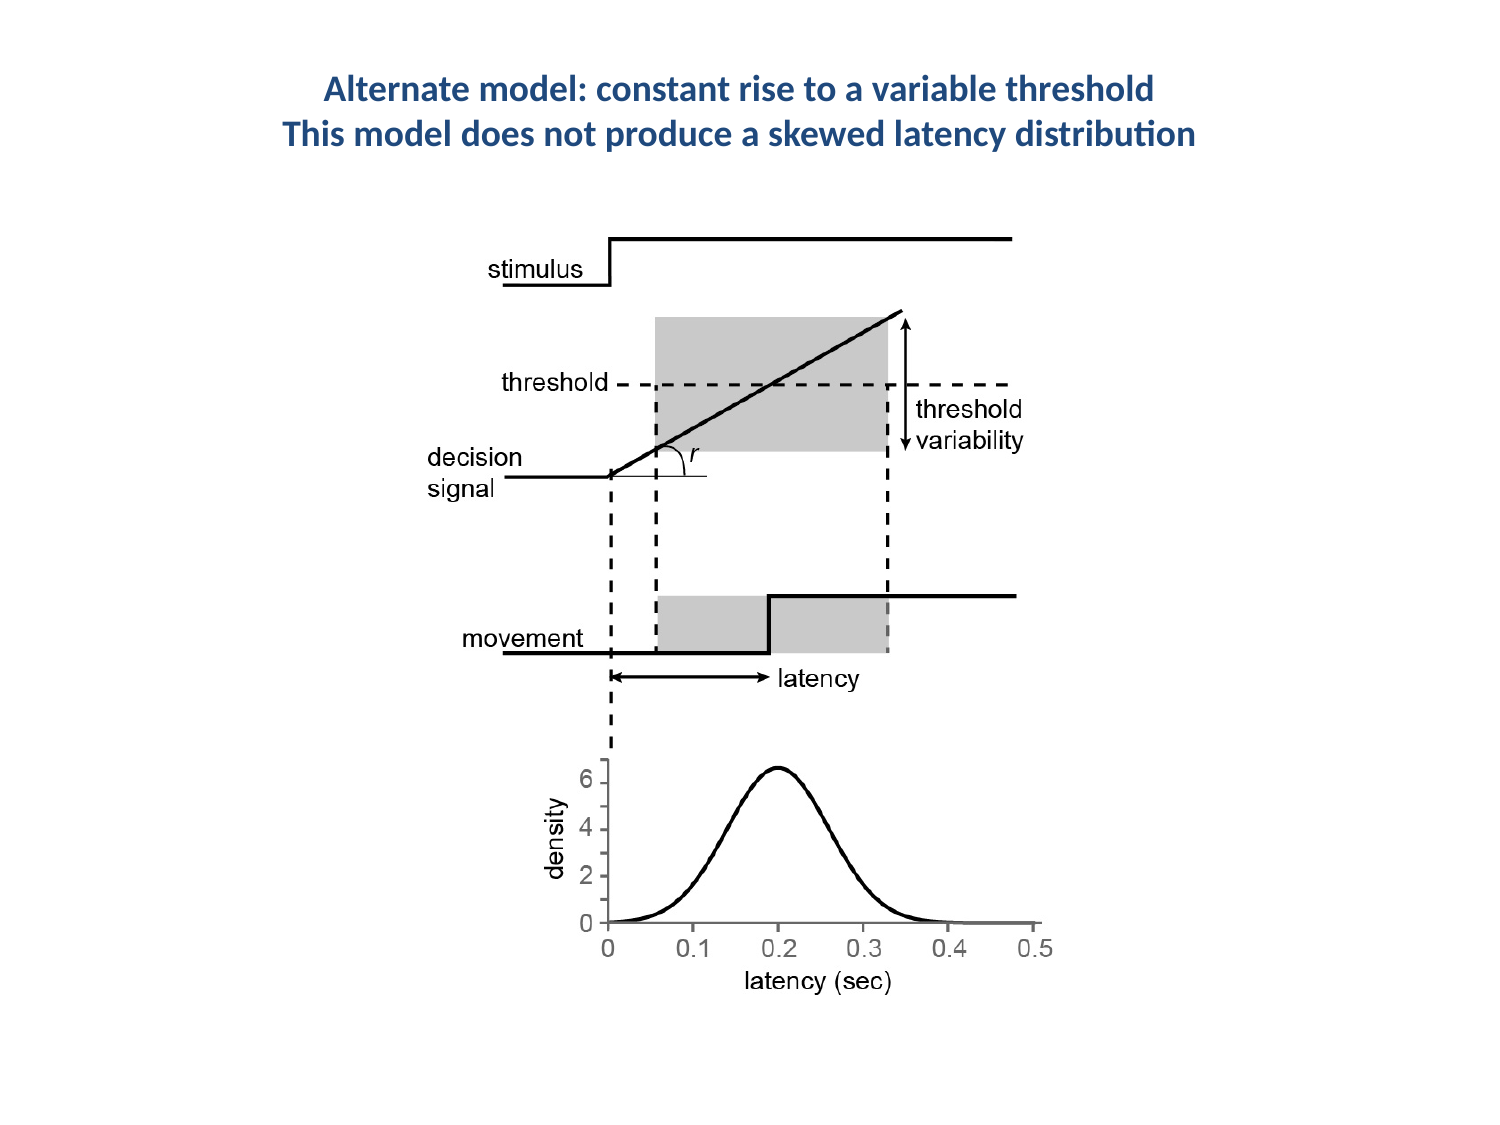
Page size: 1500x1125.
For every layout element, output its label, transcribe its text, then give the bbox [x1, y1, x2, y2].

picture [426, 237, 1053, 997]
text_box Alternate model: constant rise to a variable threshold This model does not produce a skewed latency distribution [62, 56, 1417, 162]
